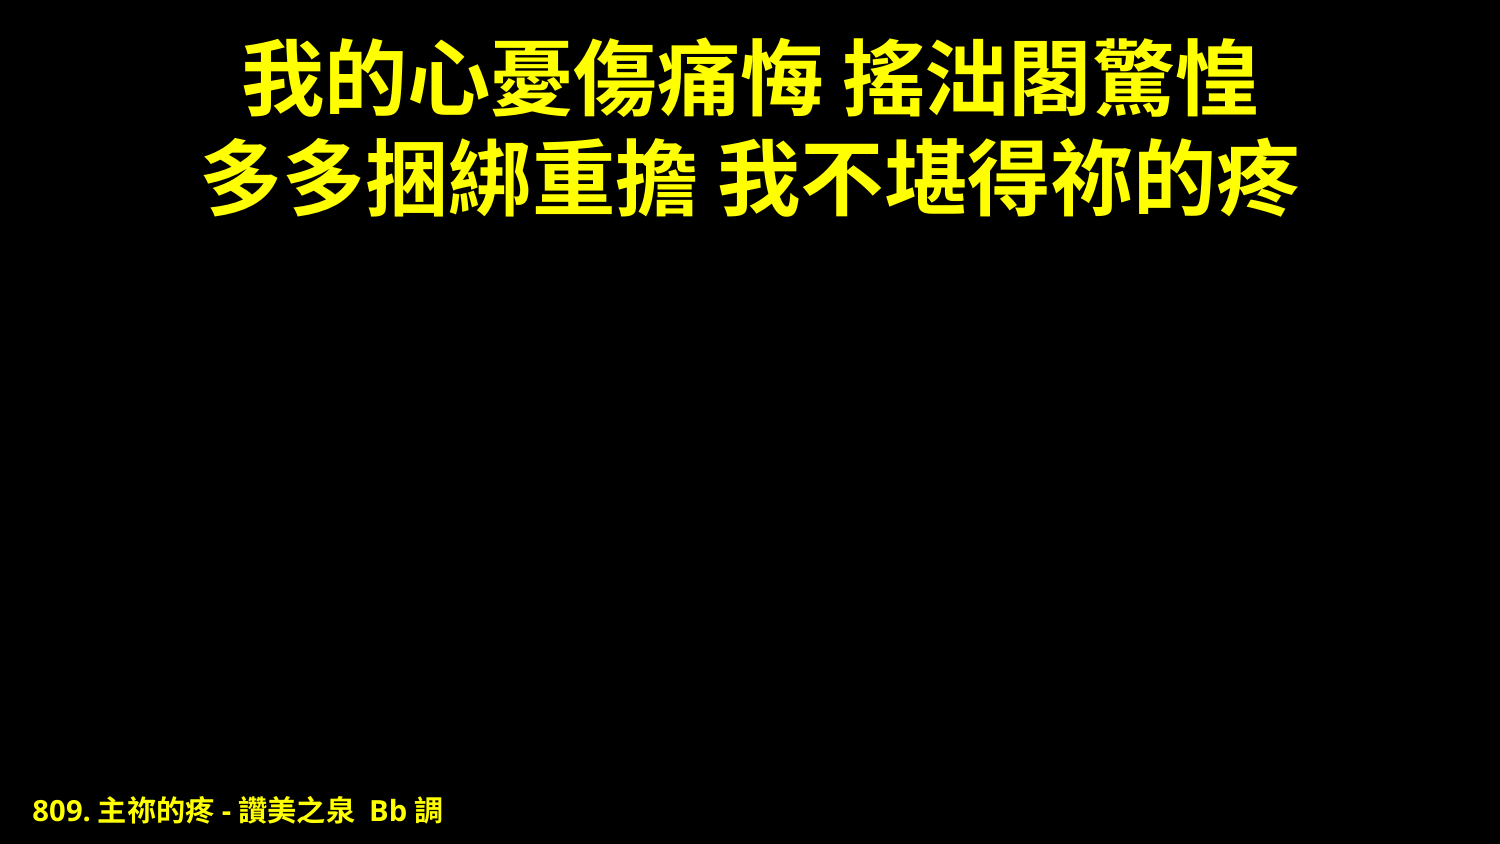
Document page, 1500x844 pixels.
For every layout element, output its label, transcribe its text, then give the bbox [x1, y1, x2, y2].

text_box 809.主祢的疼-讚美之泉 Bb調 [17, 784, 656, 835]
title 我的心憂傷痛悔 搖泏閣驚惶 多多捆綁重擔 我不堪得祢的疼 [0, 55, 1500, 197]
